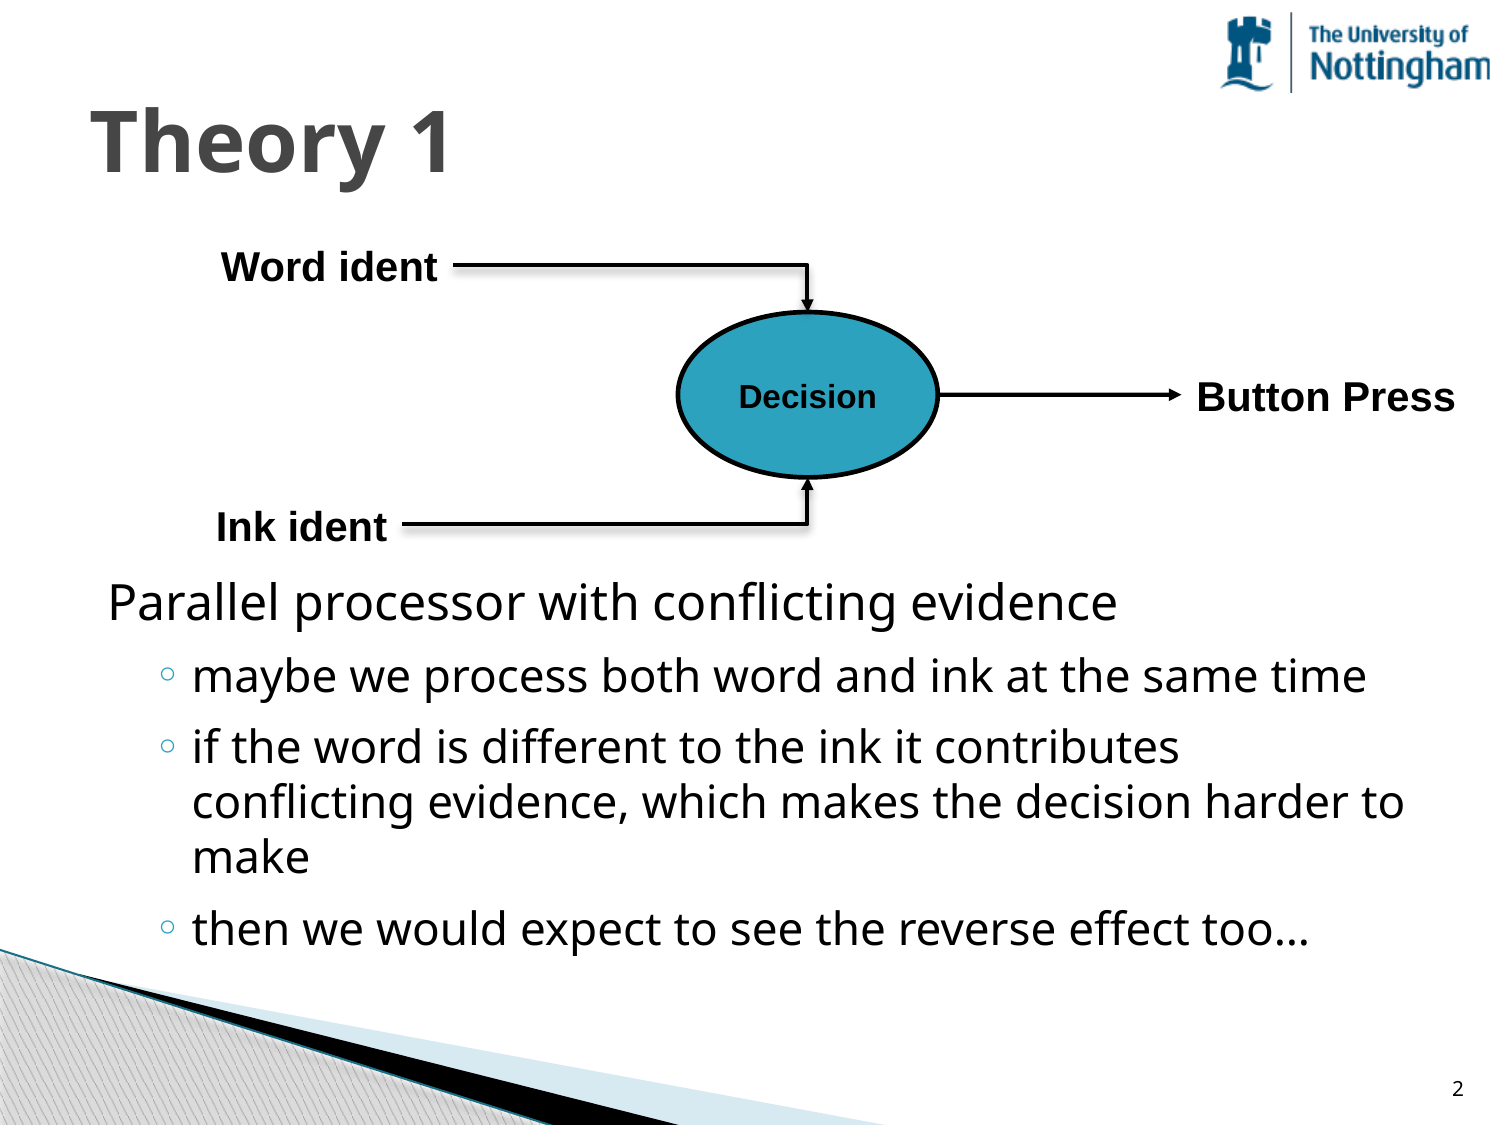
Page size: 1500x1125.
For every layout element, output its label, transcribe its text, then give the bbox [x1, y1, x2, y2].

text_box Word ident [206, 232, 454, 298]
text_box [677, 311, 1472, 478]
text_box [459, 264, 809, 313]
title Theory 1 [75, 45, 1425, 233]
list Parallel processor with conflicting evidence maybe we process both word and ink at the same time if the word is different to the ink it contributes conflicting evidence, which makes the decision harder to make then we would expect to see the reverse effect too… [75, 562, 1425, 986]
text_box Ink ident [201, 491, 403, 557]
slide_number 2 [1418, 1051, 1479, 1112]
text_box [403, 477, 809, 525]
